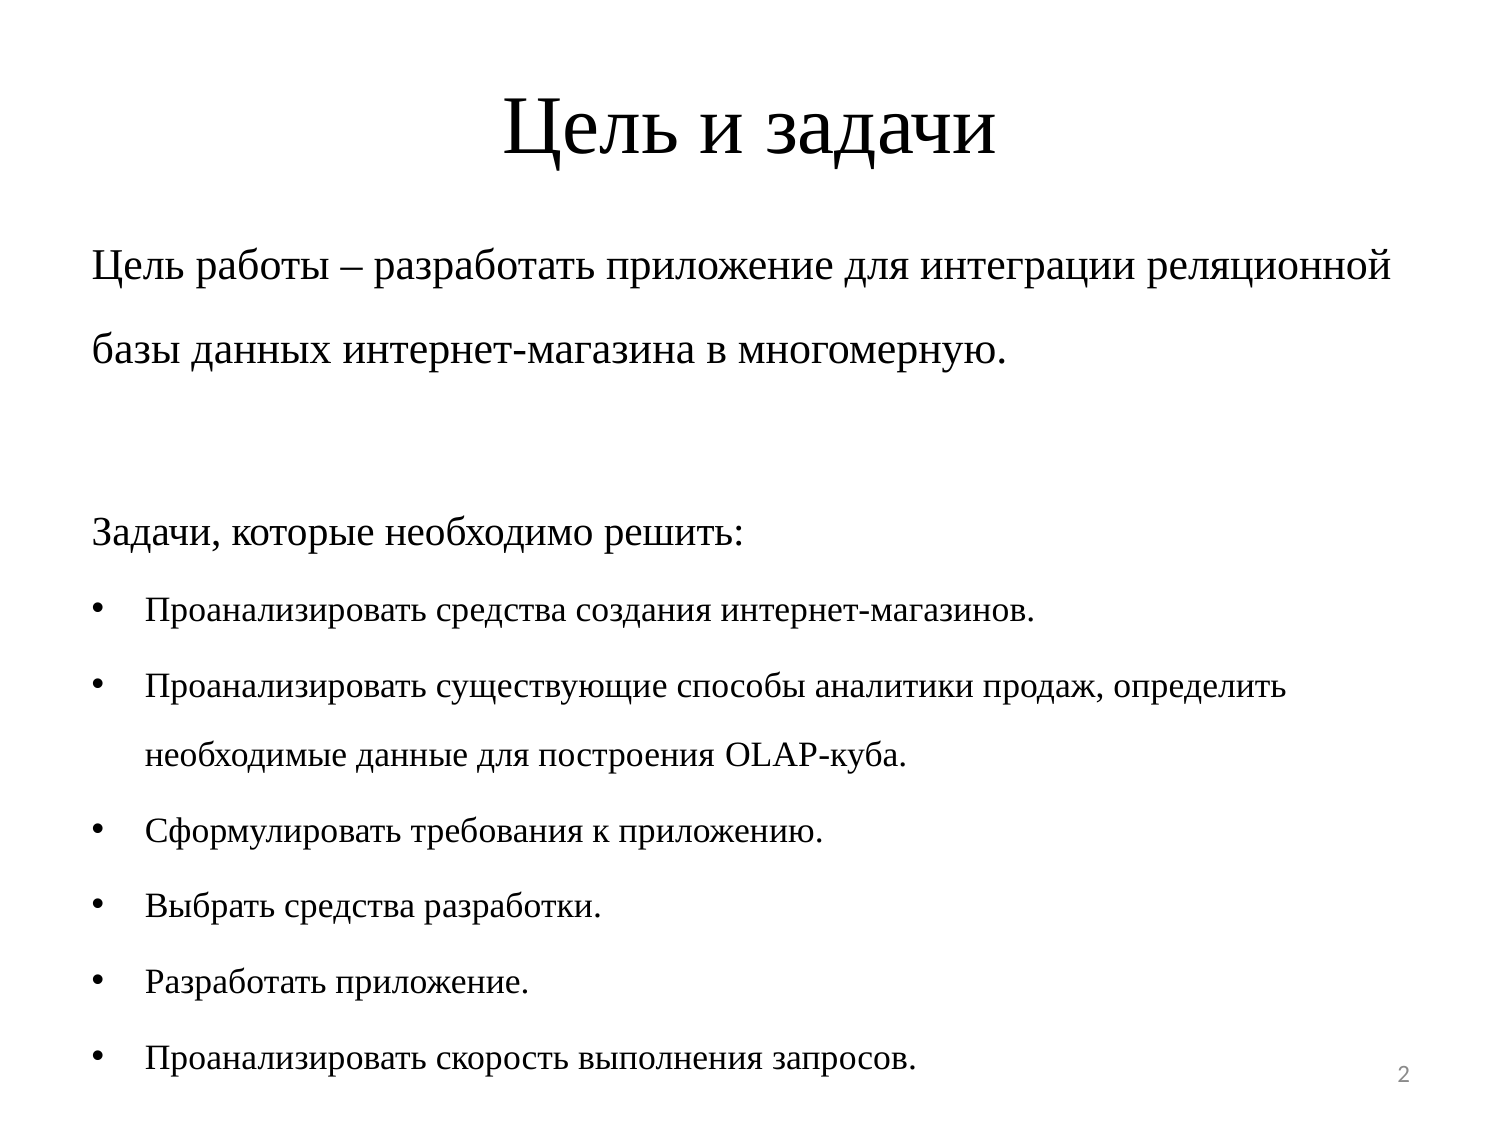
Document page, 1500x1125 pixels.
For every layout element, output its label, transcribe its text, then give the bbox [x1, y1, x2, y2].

title Цель и задачи [75, 45, 1425, 197]
slide_number 2 [1074, 1042, 1425, 1103]
list Цель работы – разработать приложение для интеграции реляционной базы данных интернет-магазина в многомерную. Задачи, которые необходимо решить: Проанализировать средства создания интернет-магазинов. Проанализировать существующие способы аналитики продаж, определить необходимые данные для построения OLAP-куба. Сформулировать требования к приложению. Выбрать средства разработки. Разработать приложение. Проанализировать скорость выполнения запросов. [76, 196, 1427, 1094]
